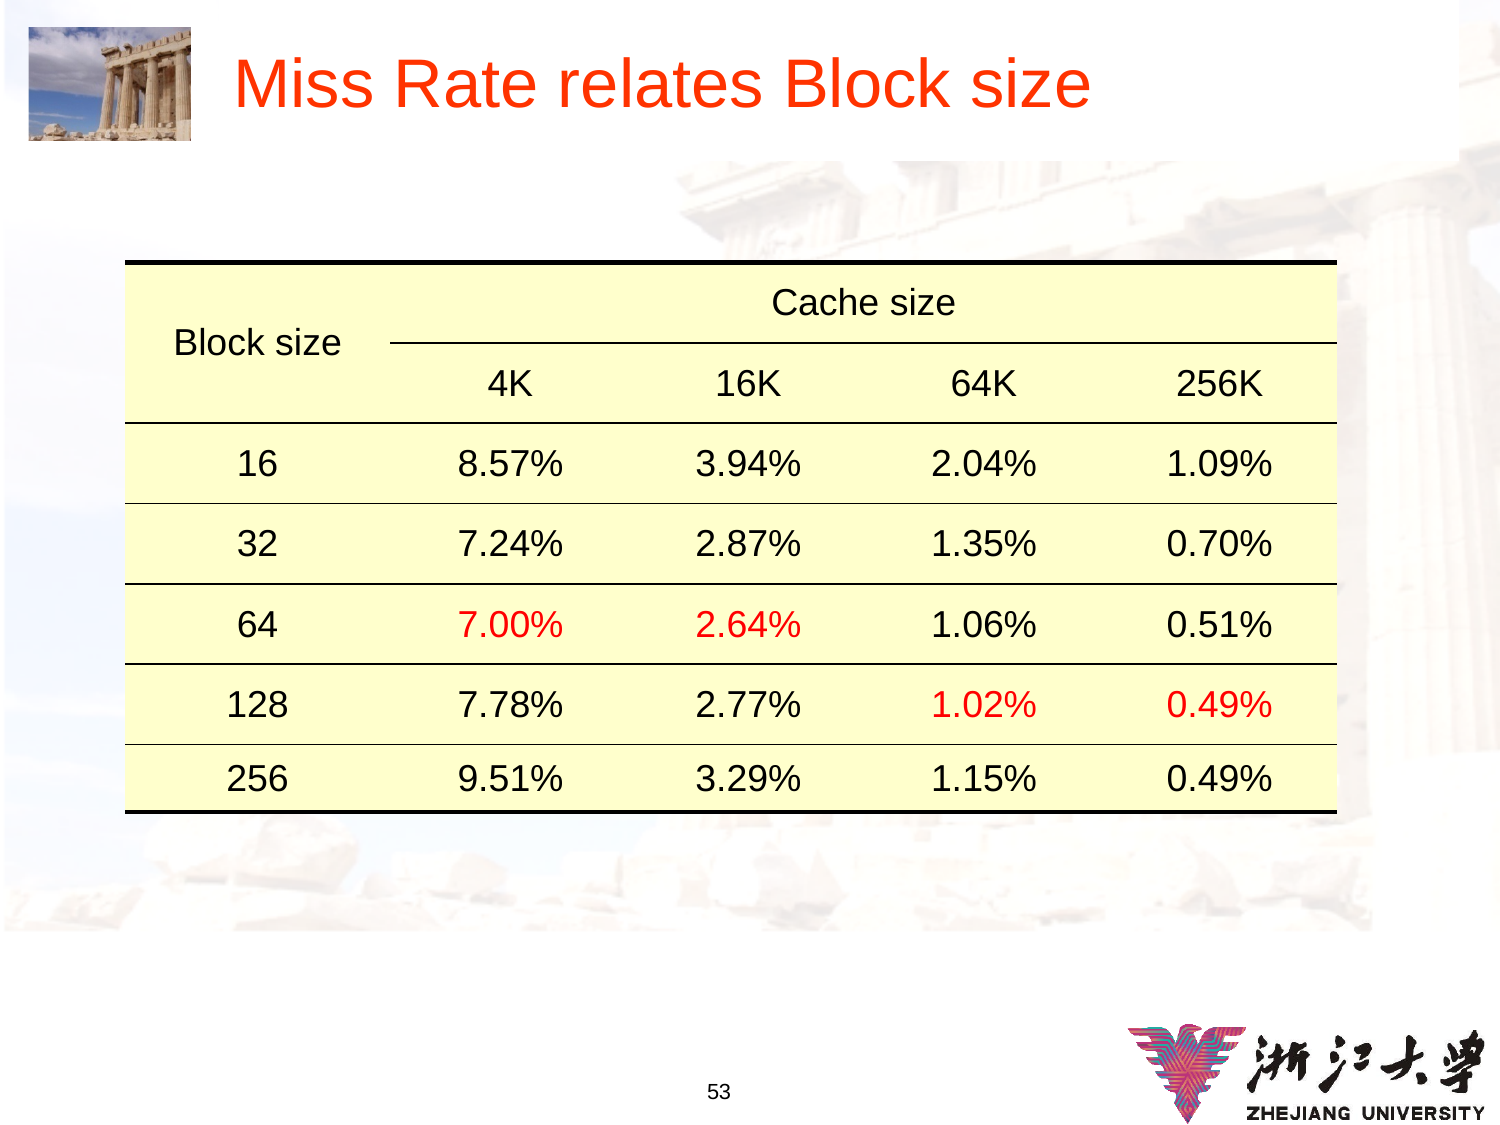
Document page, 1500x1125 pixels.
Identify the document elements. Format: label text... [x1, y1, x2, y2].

table_header Cache size [390, 265, 1337, 342]
table_cell 1.09% [1102, 424, 1337, 503]
table_cell 7.00% [390, 585, 631, 663]
table_cell 64K [866, 344, 1102, 422]
table_cell 3.94% [631, 424, 866, 503]
picture [0, 0, 1500, 1125]
table_cell 1.35% [866, 504, 1102, 583]
table_cell 256 [125, 745, 390, 810]
table_cell 7.78% [390, 665, 631, 744]
table_cell 4K [390, 344, 631, 422]
table_cell 2.77% [631, 665, 866, 744]
table_cell 16 [125, 424, 390, 503]
table_cell 1.02% [866, 665, 1102, 744]
table_cell 0.49% [1102, 745, 1337, 810]
table_cell 0.51% [1102, 585, 1337, 663]
table_cell 9.51% [390, 745, 631, 810]
table_cell 256K [1102, 344, 1337, 422]
table_cell 2.87% [631, 504, 866, 583]
table_header Block size [125, 265, 390, 422]
table_cell 128 [125, 665, 390, 744]
table_cell 16K [631, 344, 866, 422]
table_cell 0.49% [1102, 665, 1337, 744]
table_cell 32 [125, 504, 390, 583]
table_cell 1.15% [866, 745, 1102, 810]
table_cell 8.57% [390, 424, 631, 503]
table_cell 1.06% [866, 585, 1102, 663]
table_cell 3.29% [631, 745, 866, 810]
table_cell 64 [125, 585, 390, 663]
table_cell 7.24% [390, 504, 631, 583]
title Miss Rate relates Block size [218, 0, 1459, 161]
table_cell 2.64% [631, 585, 866, 663]
table_cell 0.70% [1102, 504, 1337, 583]
table_cell 2.04% [866, 424, 1102, 503]
